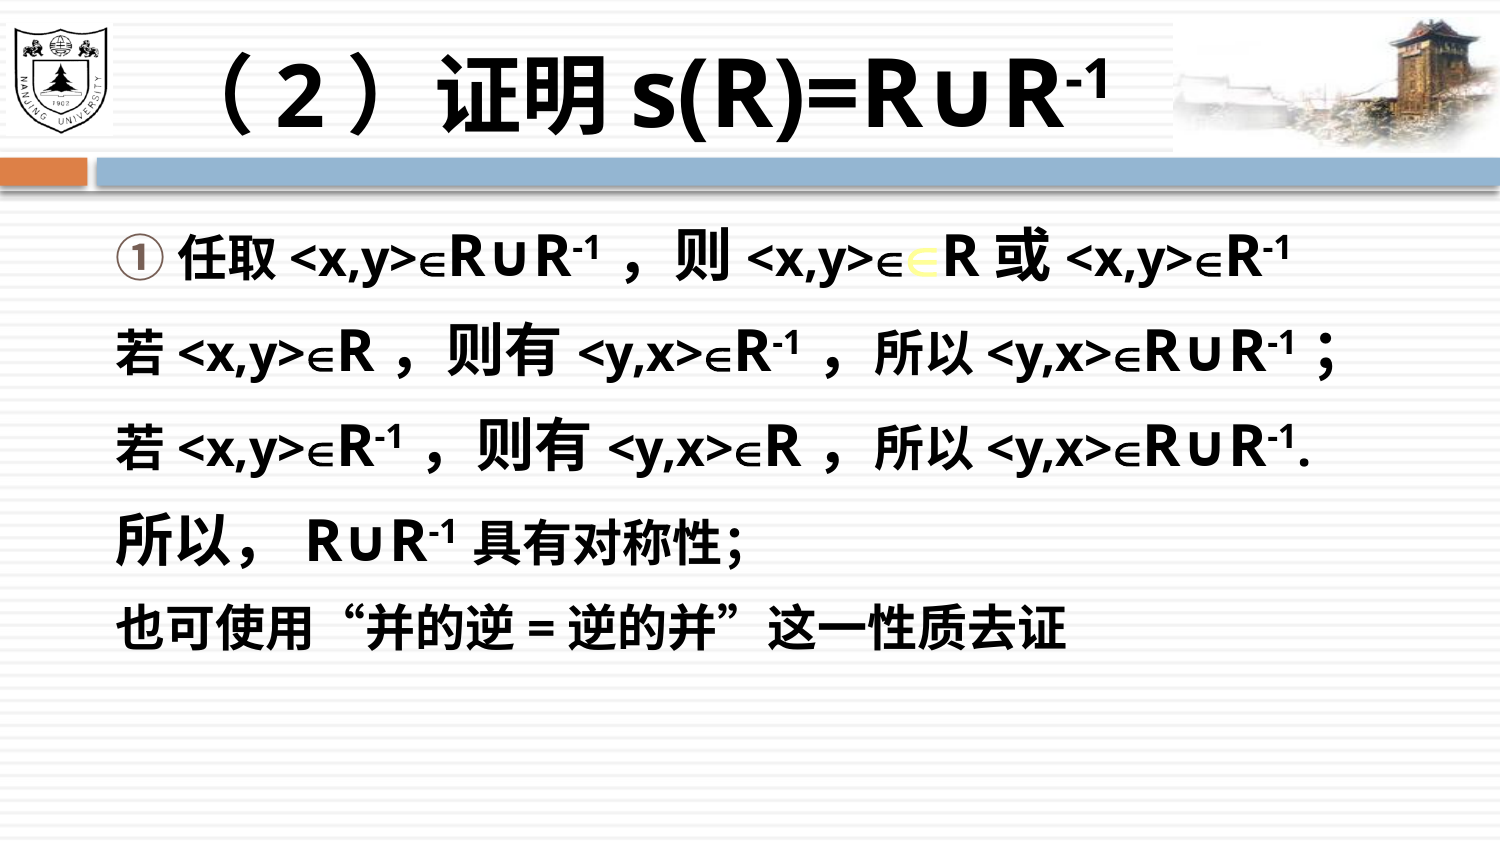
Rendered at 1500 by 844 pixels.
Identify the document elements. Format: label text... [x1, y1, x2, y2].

title （2）证明s(R)=R∪R-1 [152, 28, 1353, 150]
picture [0, 192, 1500, 844]
picture [0, 0, 1500, 153]
list ①任取<x,y>R∪R-1，则<x,y>R或<x,y>R-1 若<x,y>R，则有<y,x>R-1，所以<y,x>R∪R-1； 若<x,y>R-1，则有<y,x>R，所以<y,x>R∪R-1. 所以，R∪R-1具有对称性； 也可使用“并的逆=逆的并”这一性质去证 [100, 196, 1438, 750]
